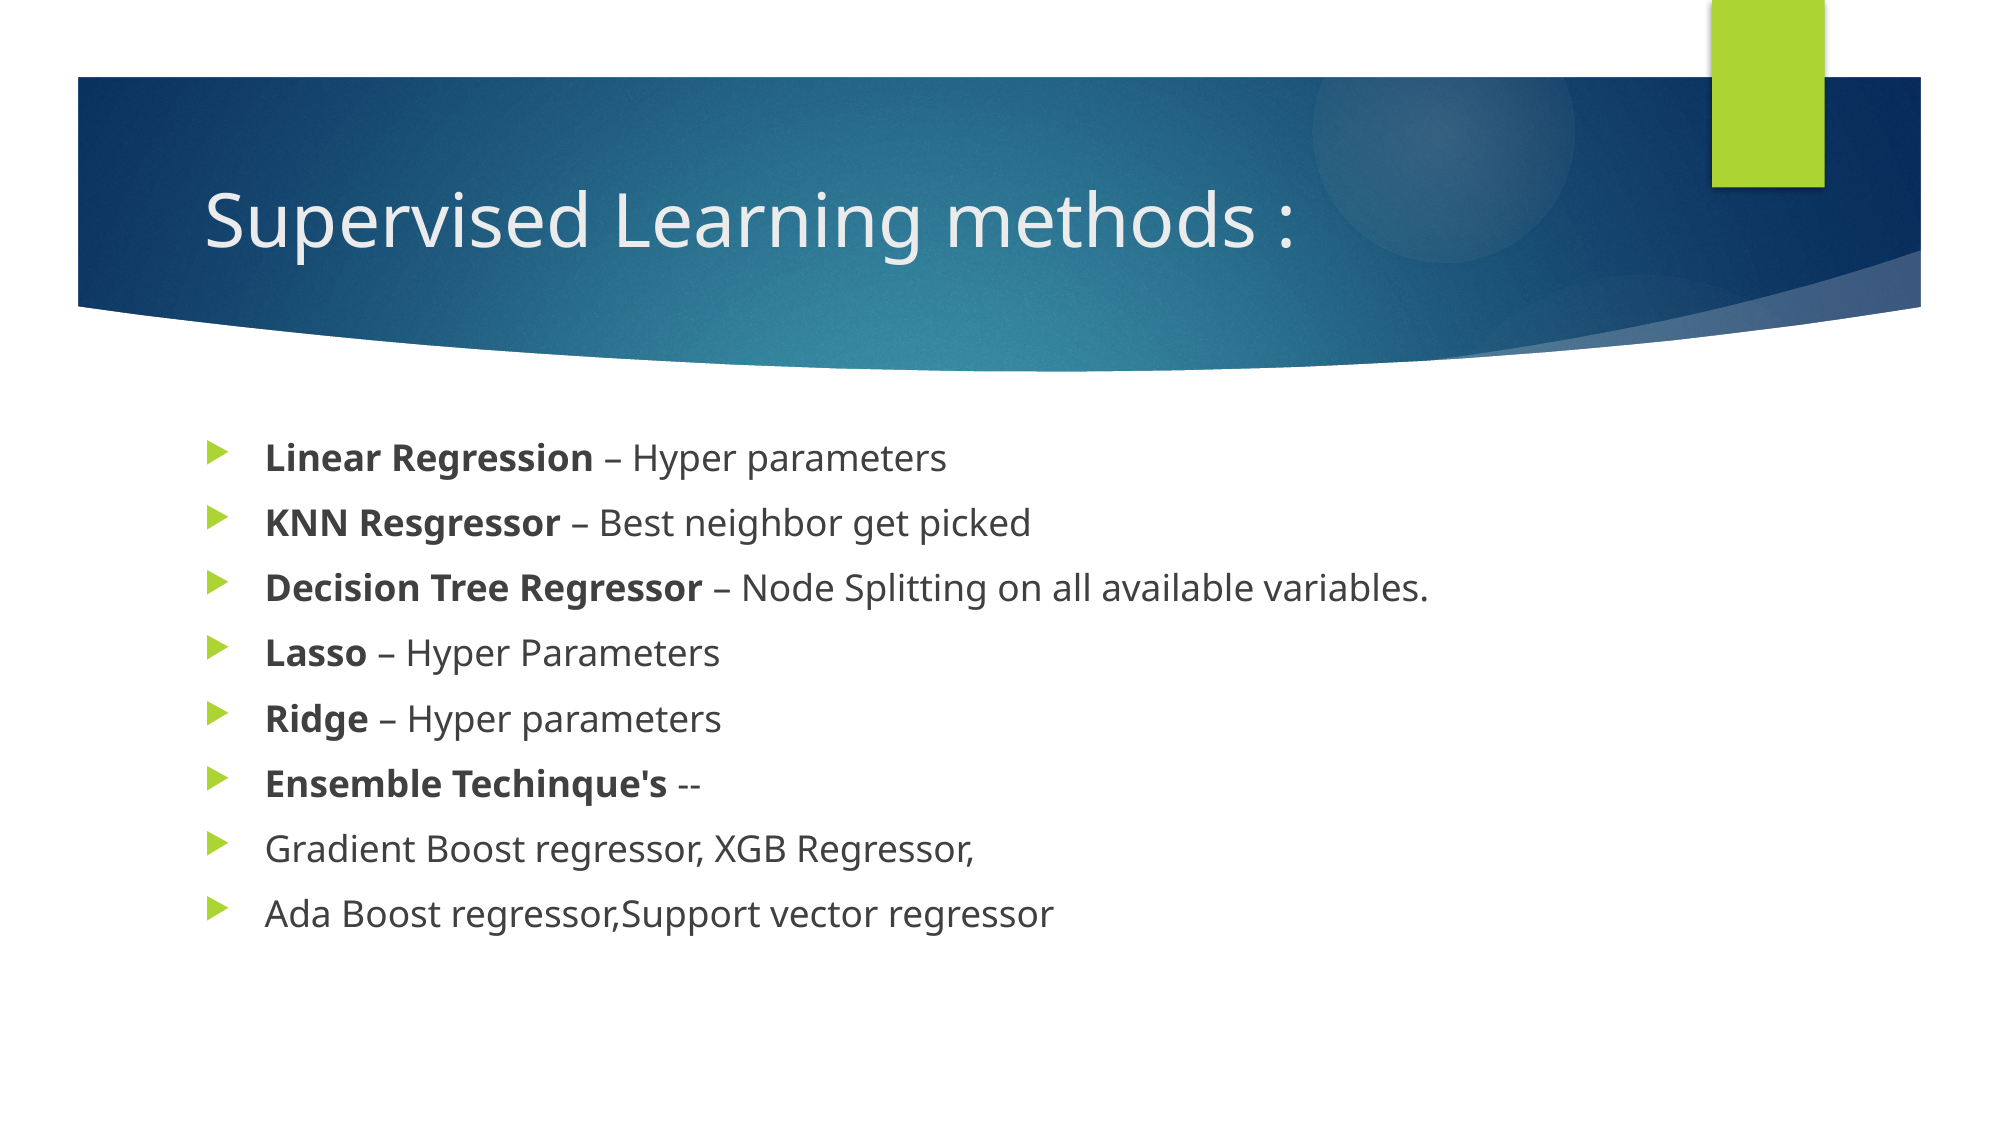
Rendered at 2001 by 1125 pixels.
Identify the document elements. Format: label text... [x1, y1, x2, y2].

title Supervised Learning methods : [189, 159, 1627, 276]
list Linear Regression – Hyper parameters KNN Resgressor – Best neighbor get picked Decision Tree Regressor – Node Splitting on all available variables. Lasso – Hyper Parameters Ridge – Hyper parameters Ensemble Techinque's -- Gradient Boost regressor, XGB Regressor, Ada Boost regressor,Support vector regressor [189, 427, 1627, 988]
